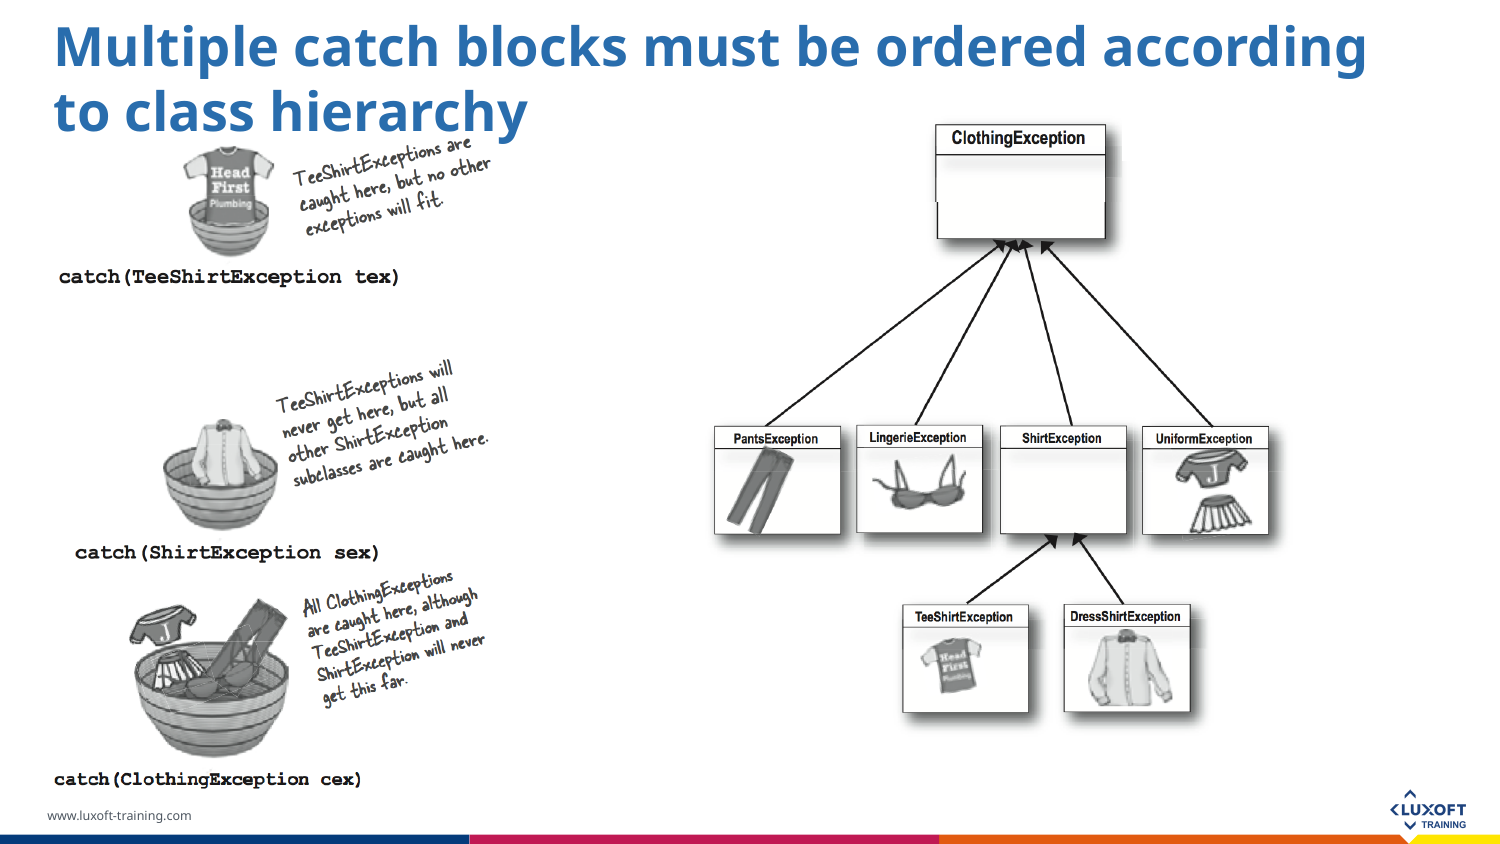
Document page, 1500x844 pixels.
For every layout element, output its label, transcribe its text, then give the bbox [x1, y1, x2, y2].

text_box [687, 101, 1314, 742]
text_box Multiple catch blocks must be ordered according to class hierarchy [47, 6, 1444, 148]
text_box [43, 109, 499, 798]
picture [1390, 789, 1466, 830]
